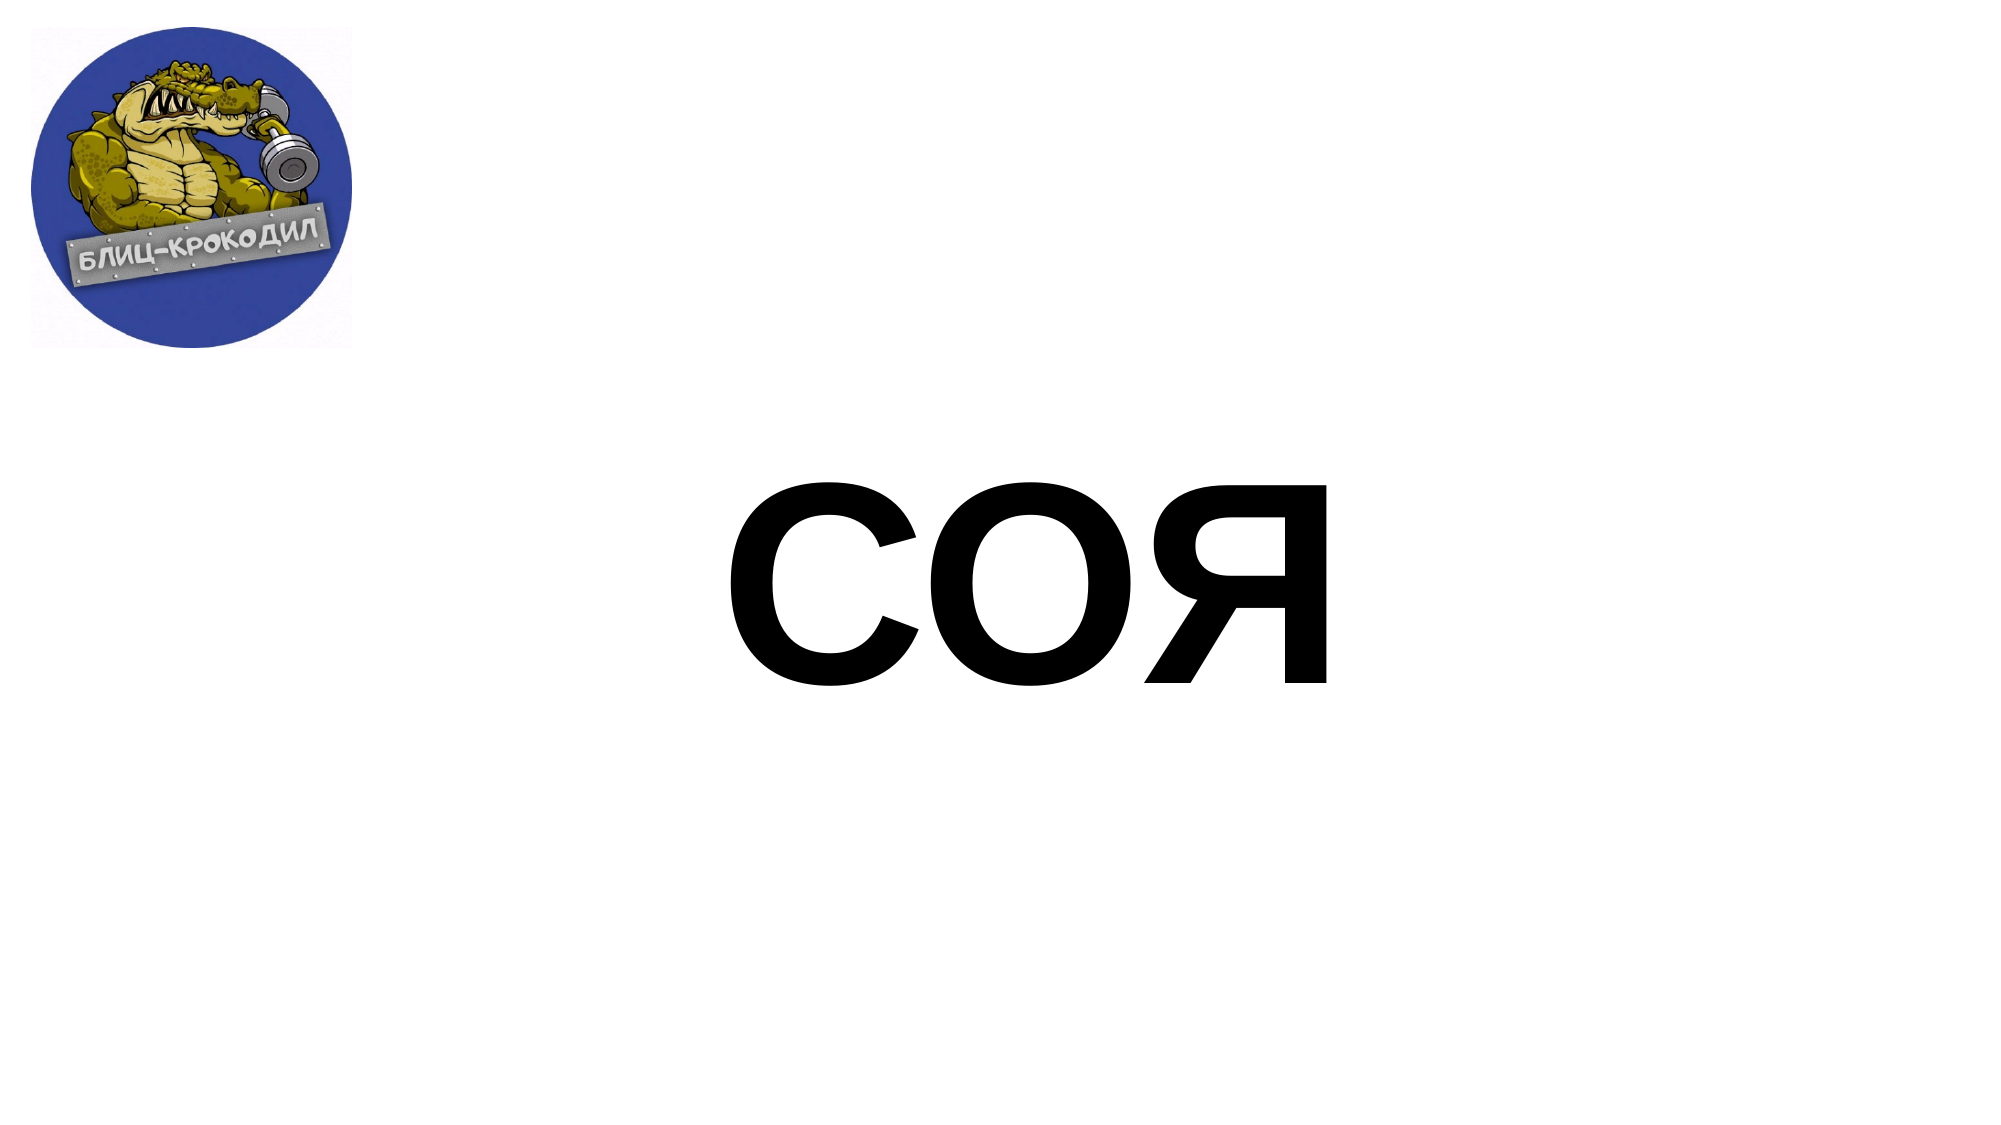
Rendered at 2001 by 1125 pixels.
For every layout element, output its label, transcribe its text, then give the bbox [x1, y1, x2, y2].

title СОЯ [282, 361, 1783, 754]
picture [31, 27, 352, 348]
